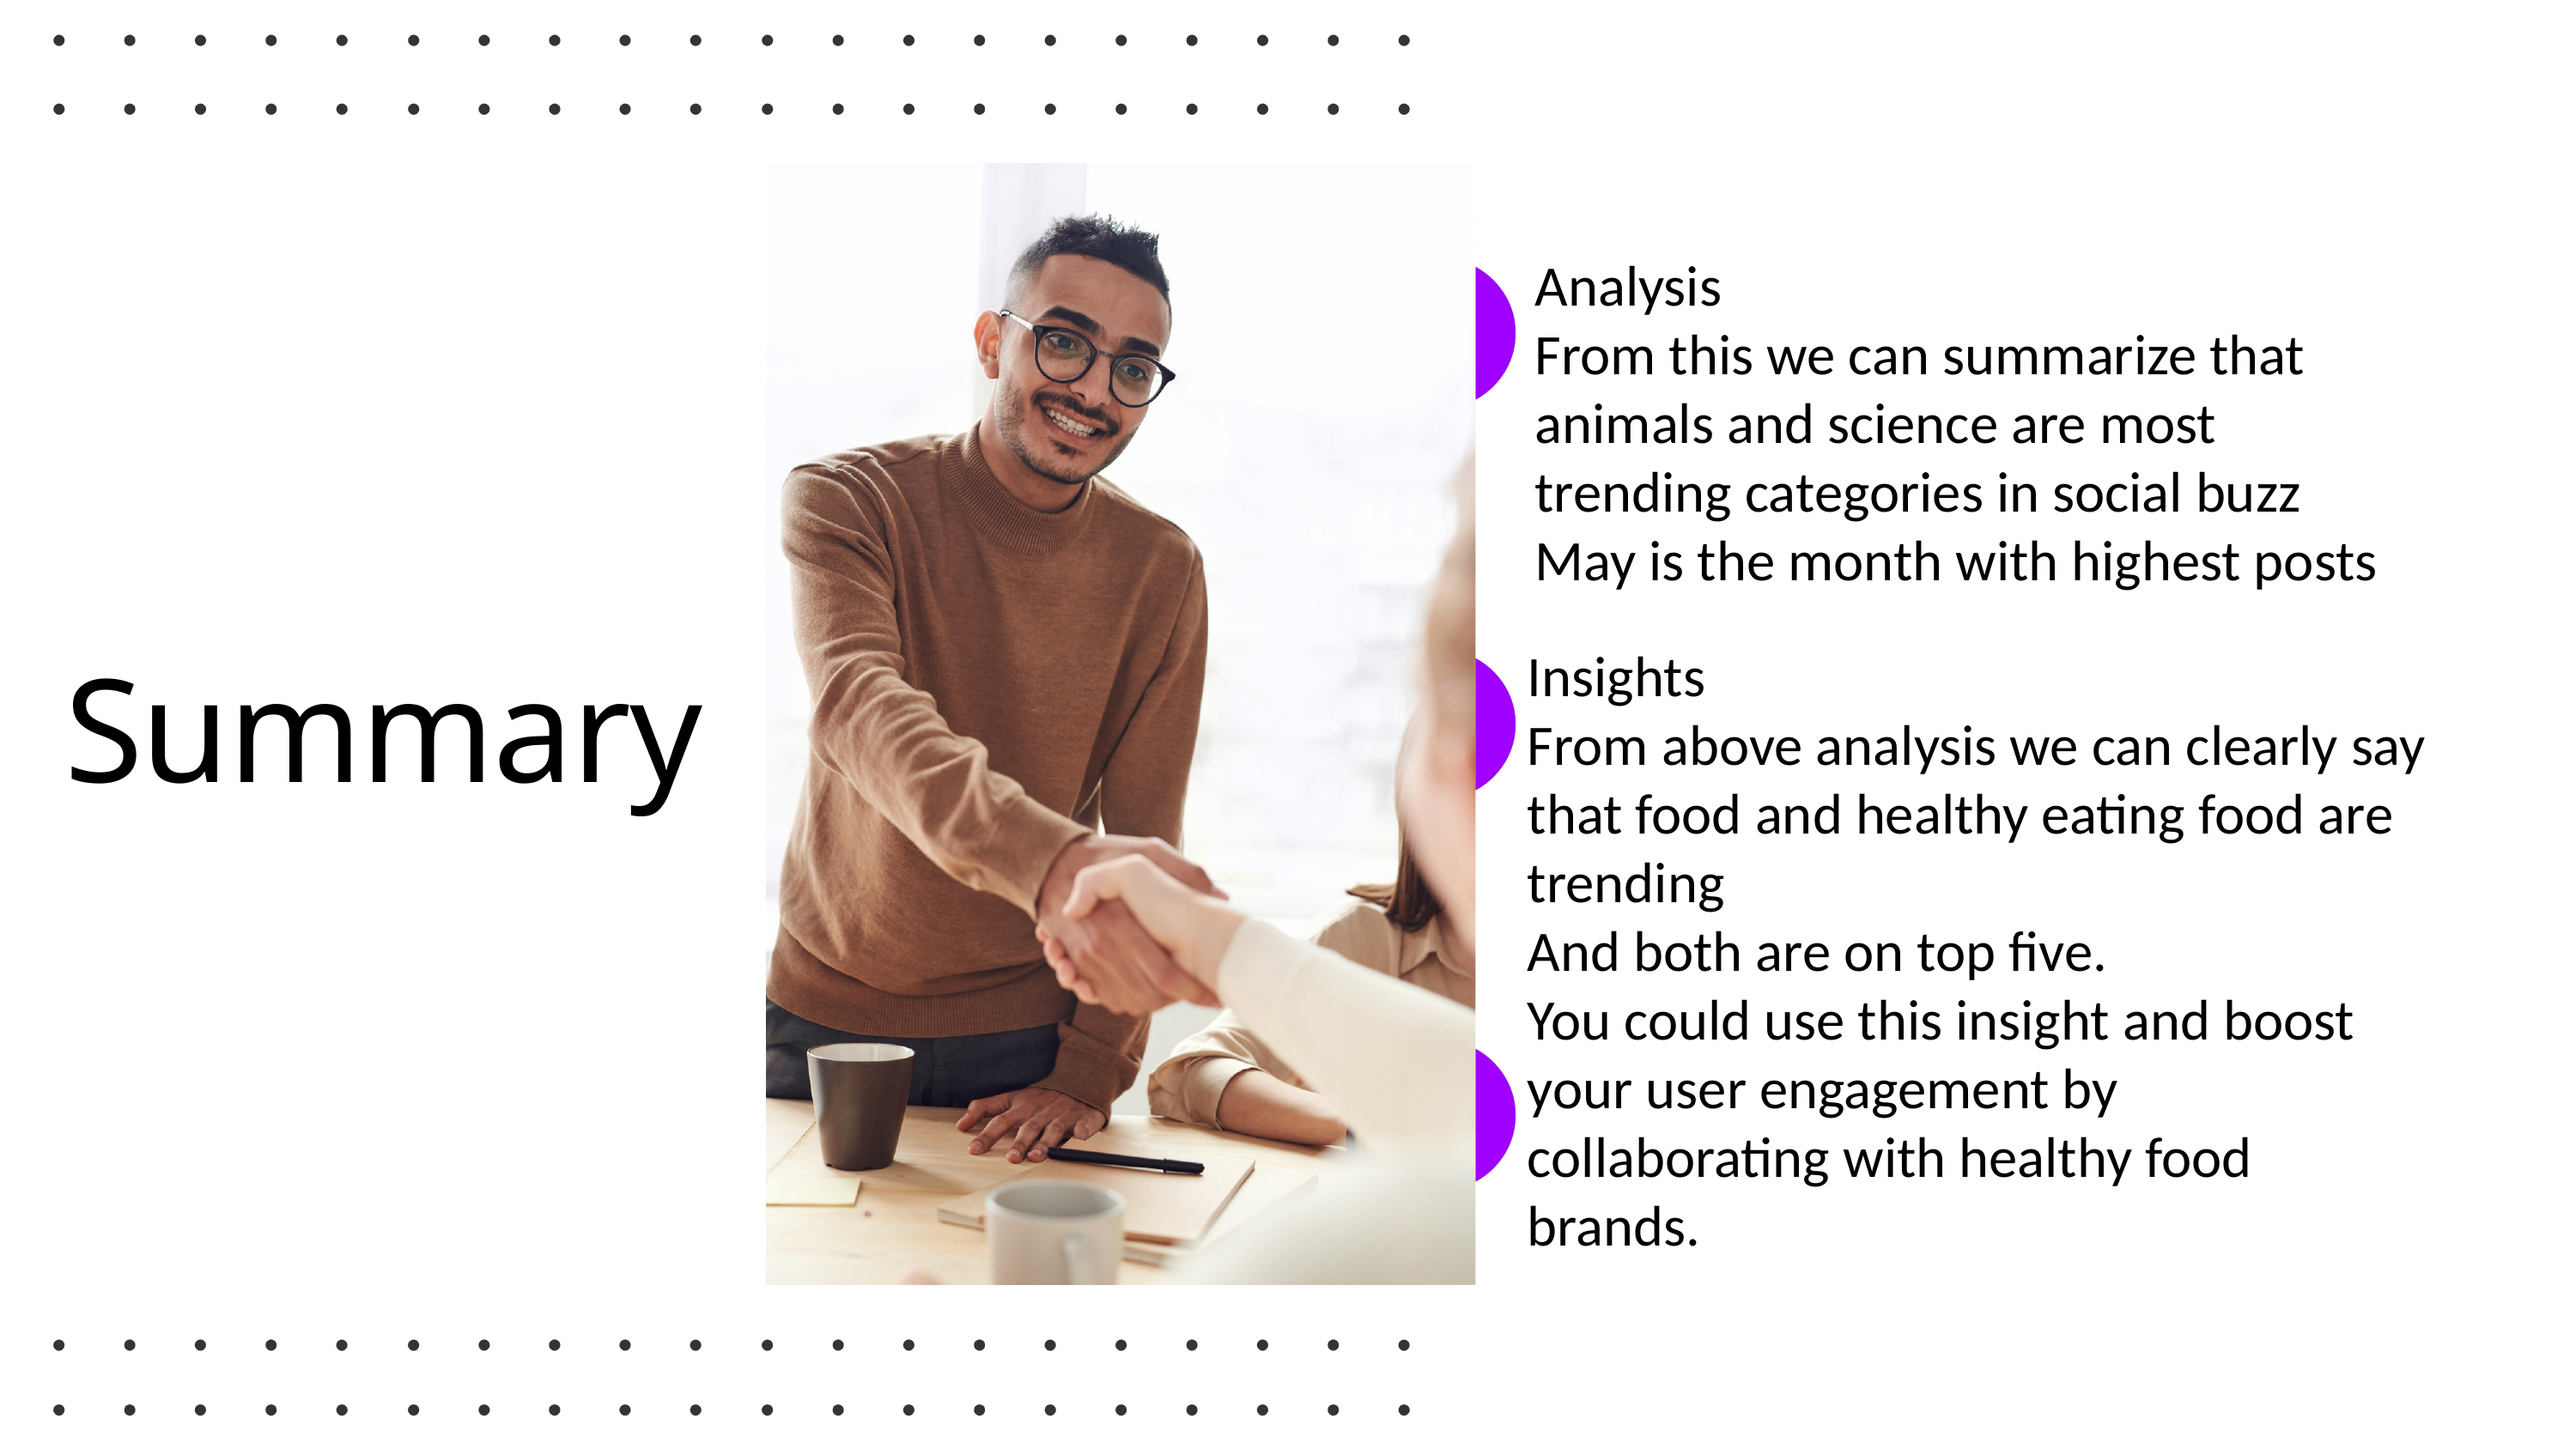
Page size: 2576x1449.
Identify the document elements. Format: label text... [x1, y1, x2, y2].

text_box Analysis From this we can summarize that animals and science are most trending categories in social buzz May is the month with highest posts [1522, 242, 2439, 599]
text_box Summary [64, 639, 727, 811]
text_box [46, 1335, 1414, 1449]
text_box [46, 0, 1414, 118]
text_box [1631, 980, 2432, 1104]
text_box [1588, 263, 2389, 386]
text_box Insights From above analysis we can clearly say that food and healthy eating food are trending And both are on top five. You could use this insight and boost your user engagement by collaborating with healthy food brands. [1515, 633, 2447, 1264]
picture [765, 163, 1562, 1286]
